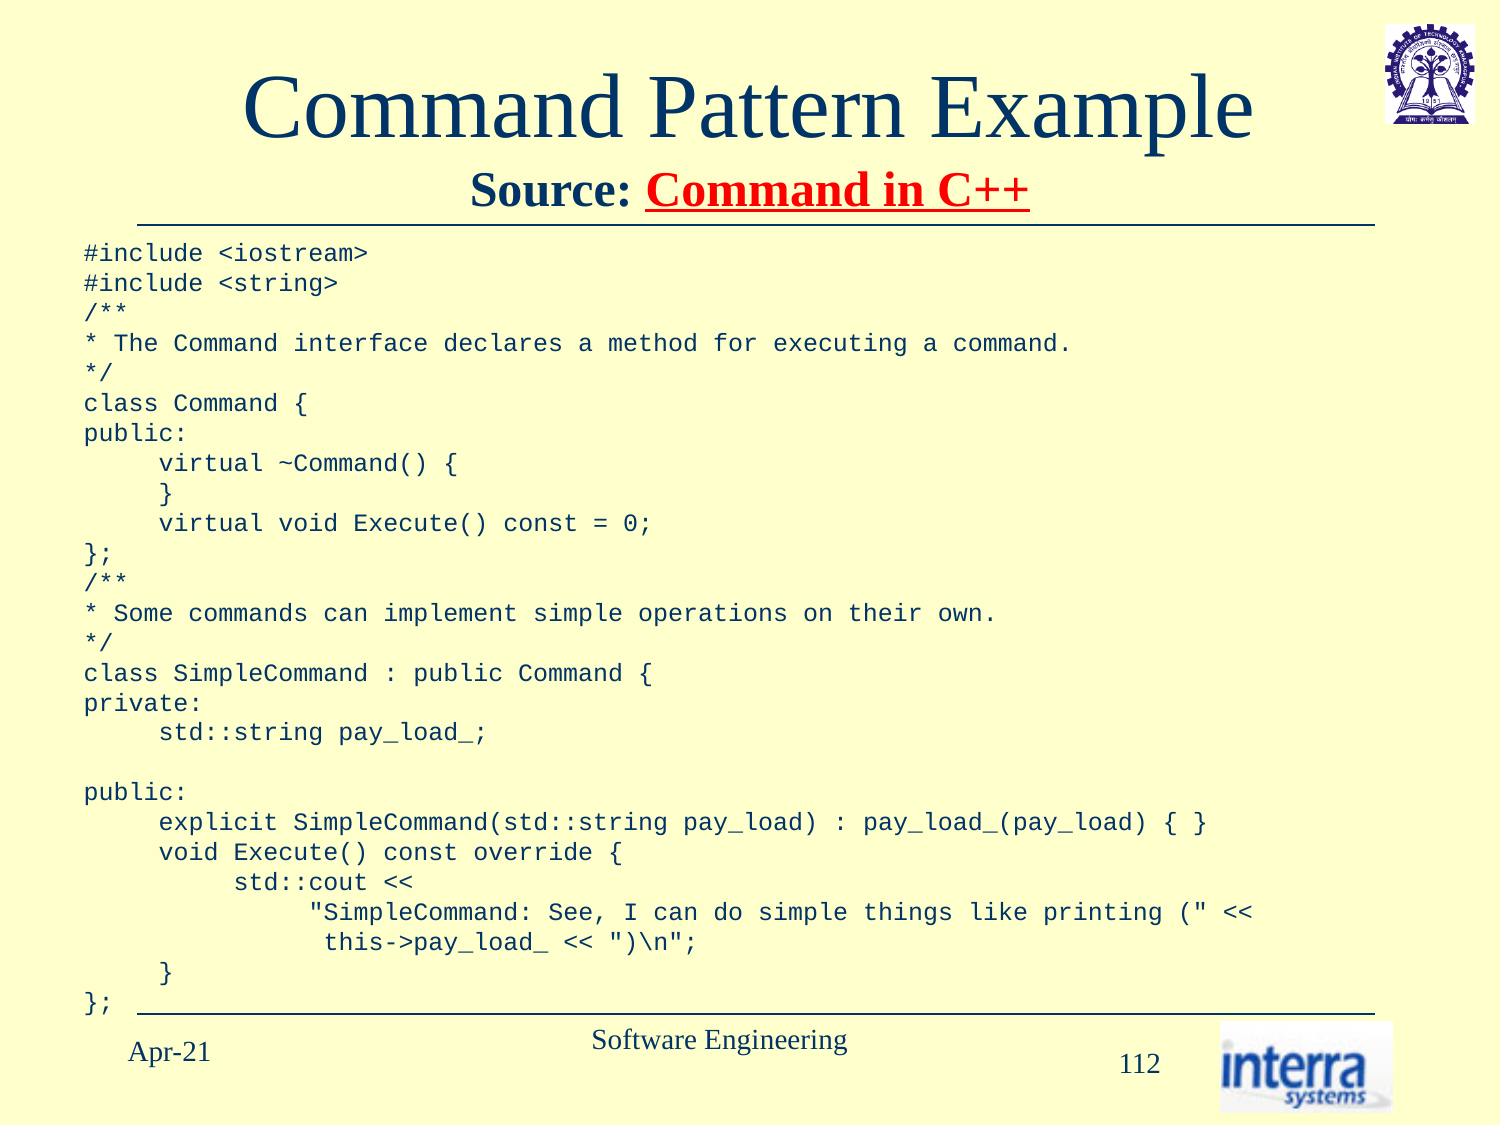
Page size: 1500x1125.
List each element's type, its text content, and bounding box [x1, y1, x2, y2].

text_box Software Engineering [349, 1023, 1090, 1125]
text_box #include <iostream> #include <string> /** * The Command interface declares a method for executing a command. */ class Command { public: virtual ~Command() { } virtual void Execute() const = 0; }; /** * Some commands can implement simple operations on their own. */ class SimpleCommand : public Command { private: std::string pay_load_; public: explicit SimpleCommand(std::string pay_load) : pay_load_(pay_load) { } void Execute() const override { std::cout << "SimpleCommand: See, I can do simple things like printing (" << this->pay_load_ << ")\n"; } }; [68, 229, 1432, 1023]
text_box Apr-21 [112, 1024, 307, 1100]
picture [1220, 1023, 1393, 1113]
title Command Pattern Example Source: Command in C++ [112, 37, 1388, 225]
picture [1385, 24, 1475, 124]
